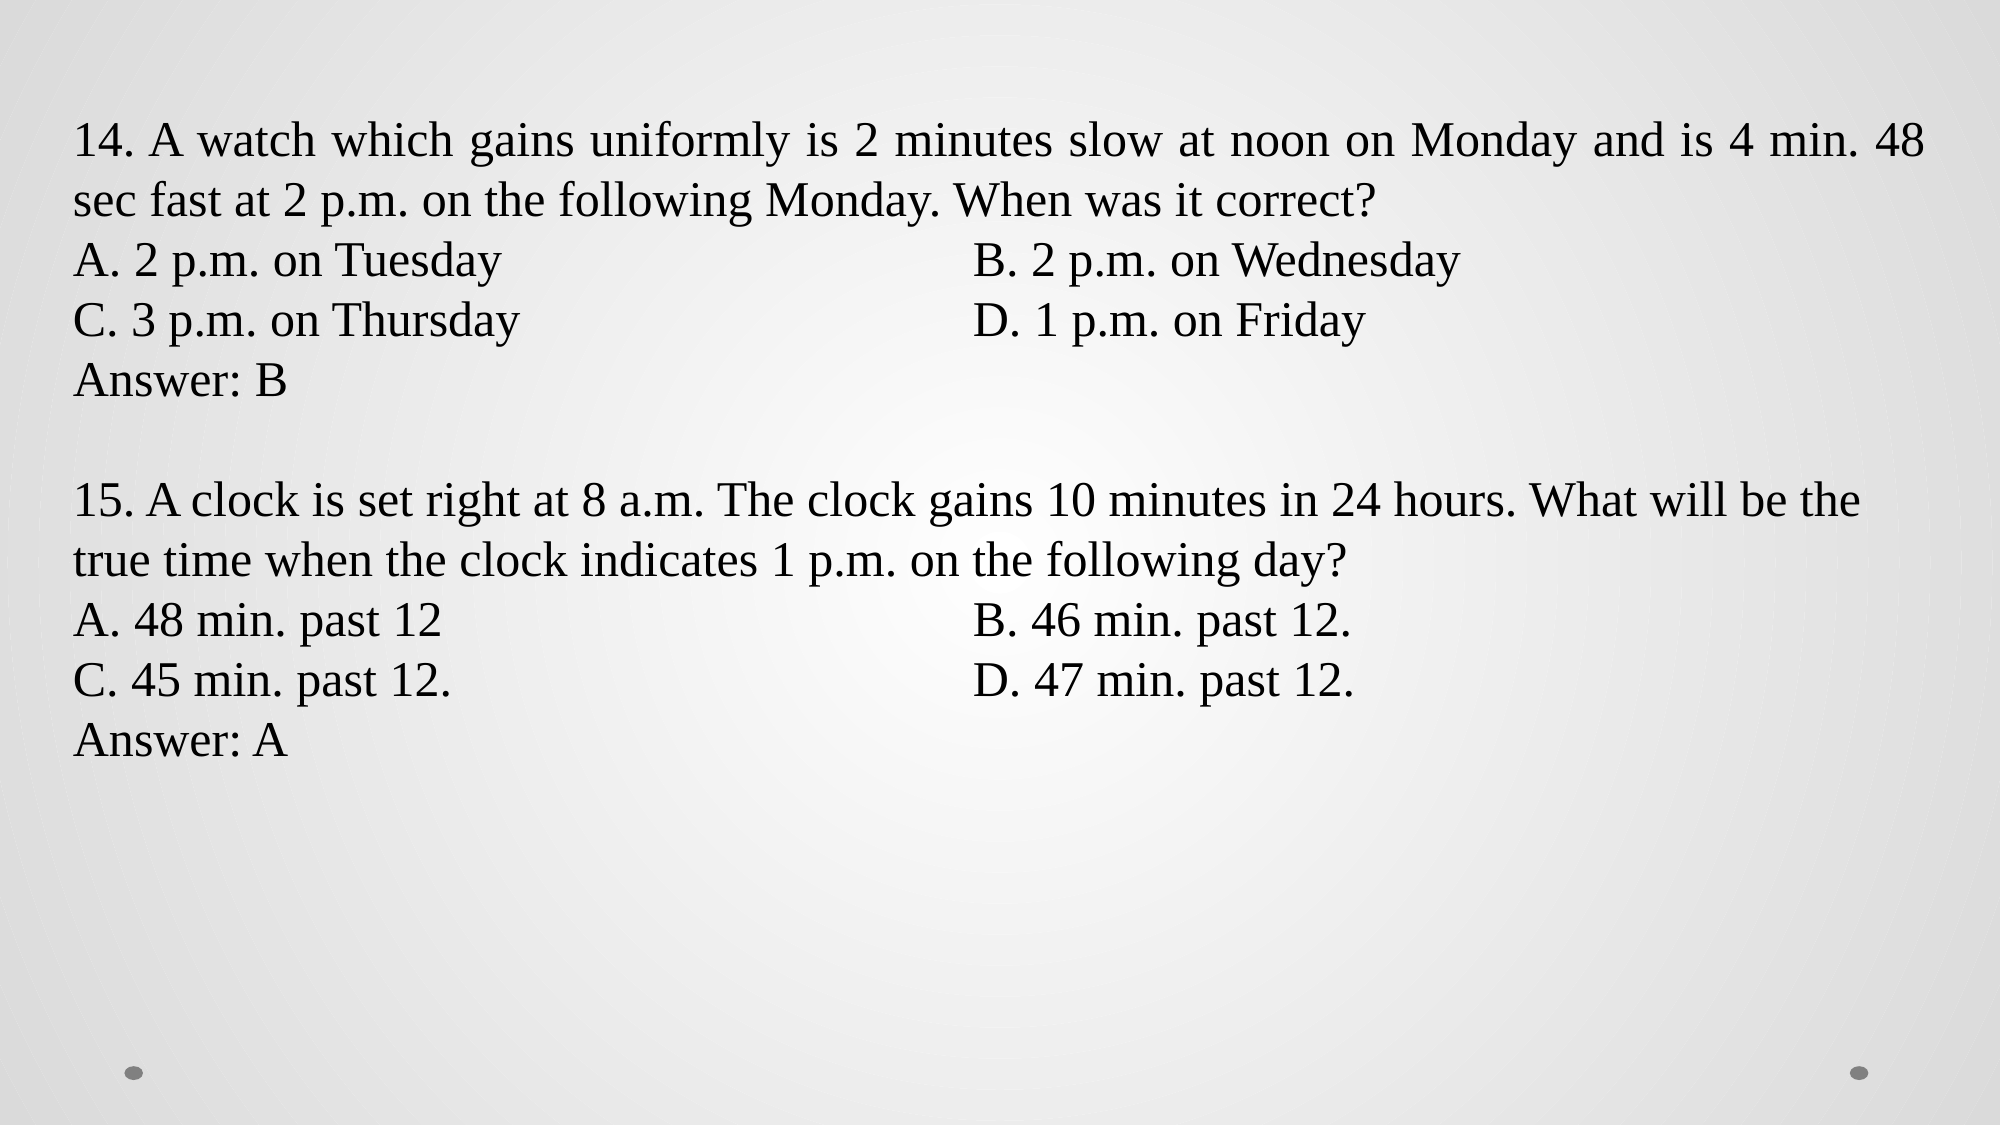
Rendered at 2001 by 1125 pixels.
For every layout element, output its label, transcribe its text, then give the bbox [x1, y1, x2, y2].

text_box 14. A watch which gains uniformly is 2 minutes slow at noon on Monday and is 4 min. 48 sec fast at 2 p.m. on the following Monday. When was it correct? A. 2 p.m. on Tuesday B. 2 p.m. on Wednesday C. 3 p.m. on Thursday D. 1 p.m. on Friday Answer: B 15. A clock is set right at 8 a.m. The clock gains 10 minutes in 24 hours. What will be the true time when the clock indicates 1 p.m. on the following day? A. 48 min. past 12 B. 46 min. past 12. C. 45 min. past 12. D. 47 min. past 12. Answer: A [58, 99, 1942, 774]
